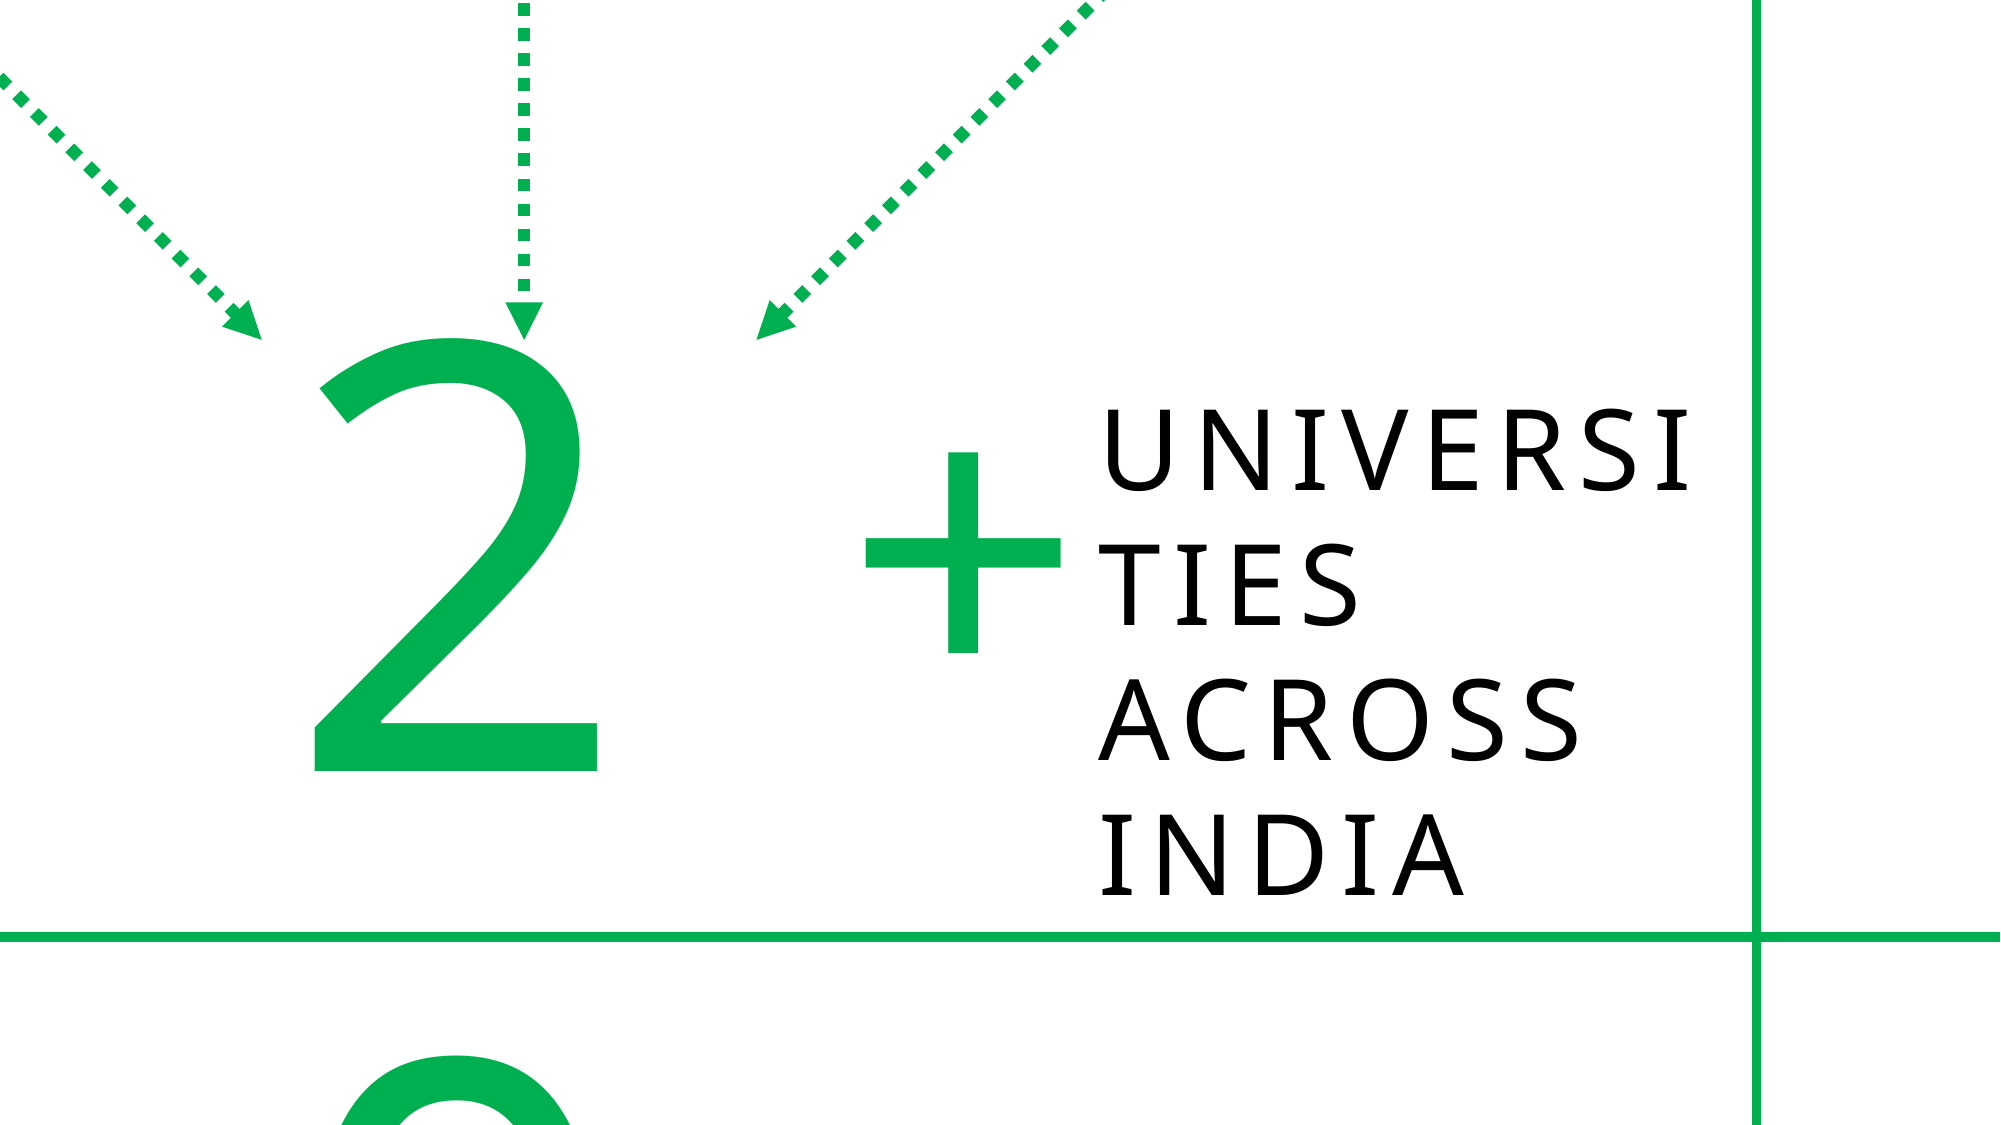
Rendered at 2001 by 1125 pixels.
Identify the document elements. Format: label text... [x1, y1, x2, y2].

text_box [0, 0, 1144, 340]
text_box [271, 340, 1057, 906]
text_box UNIVERSITIES ACROSS INDIA [1083, 370, 1752, 926]
